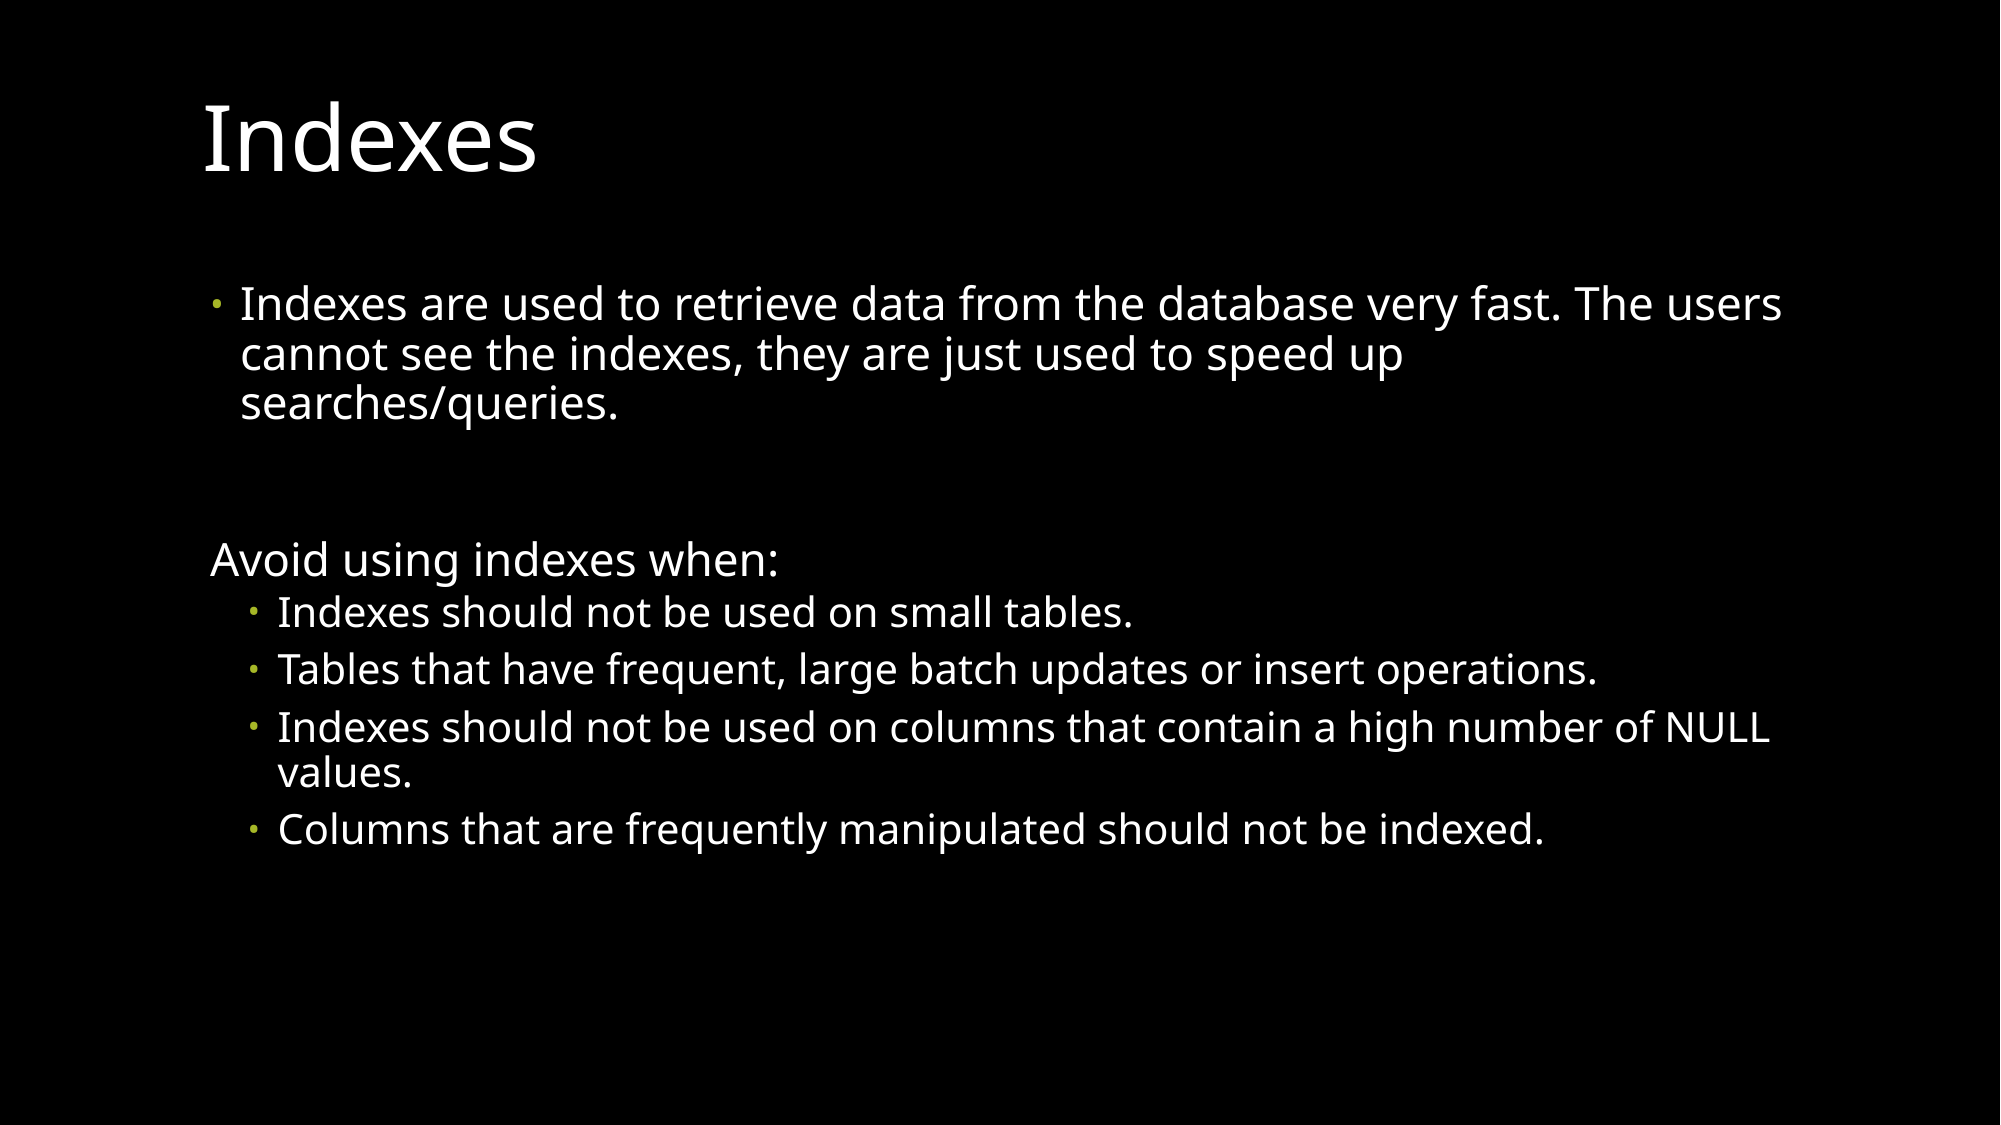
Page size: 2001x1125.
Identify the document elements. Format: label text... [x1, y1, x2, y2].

list Indexes are used to retrieve data from the database very fast. The users cannot see the indexes, they are just used to speed up searches/queries. Avoid using indexes when: Indexes should not be used on small tables. Tables that have frequent, large batch updates or insert operations. Indexes should not be used on columns that contain a high number of NULL values. Columns that are frequently manipulated should not be indexed. [187, 273, 1808, 1044]
title Indexes [187, 30, 1808, 253]
